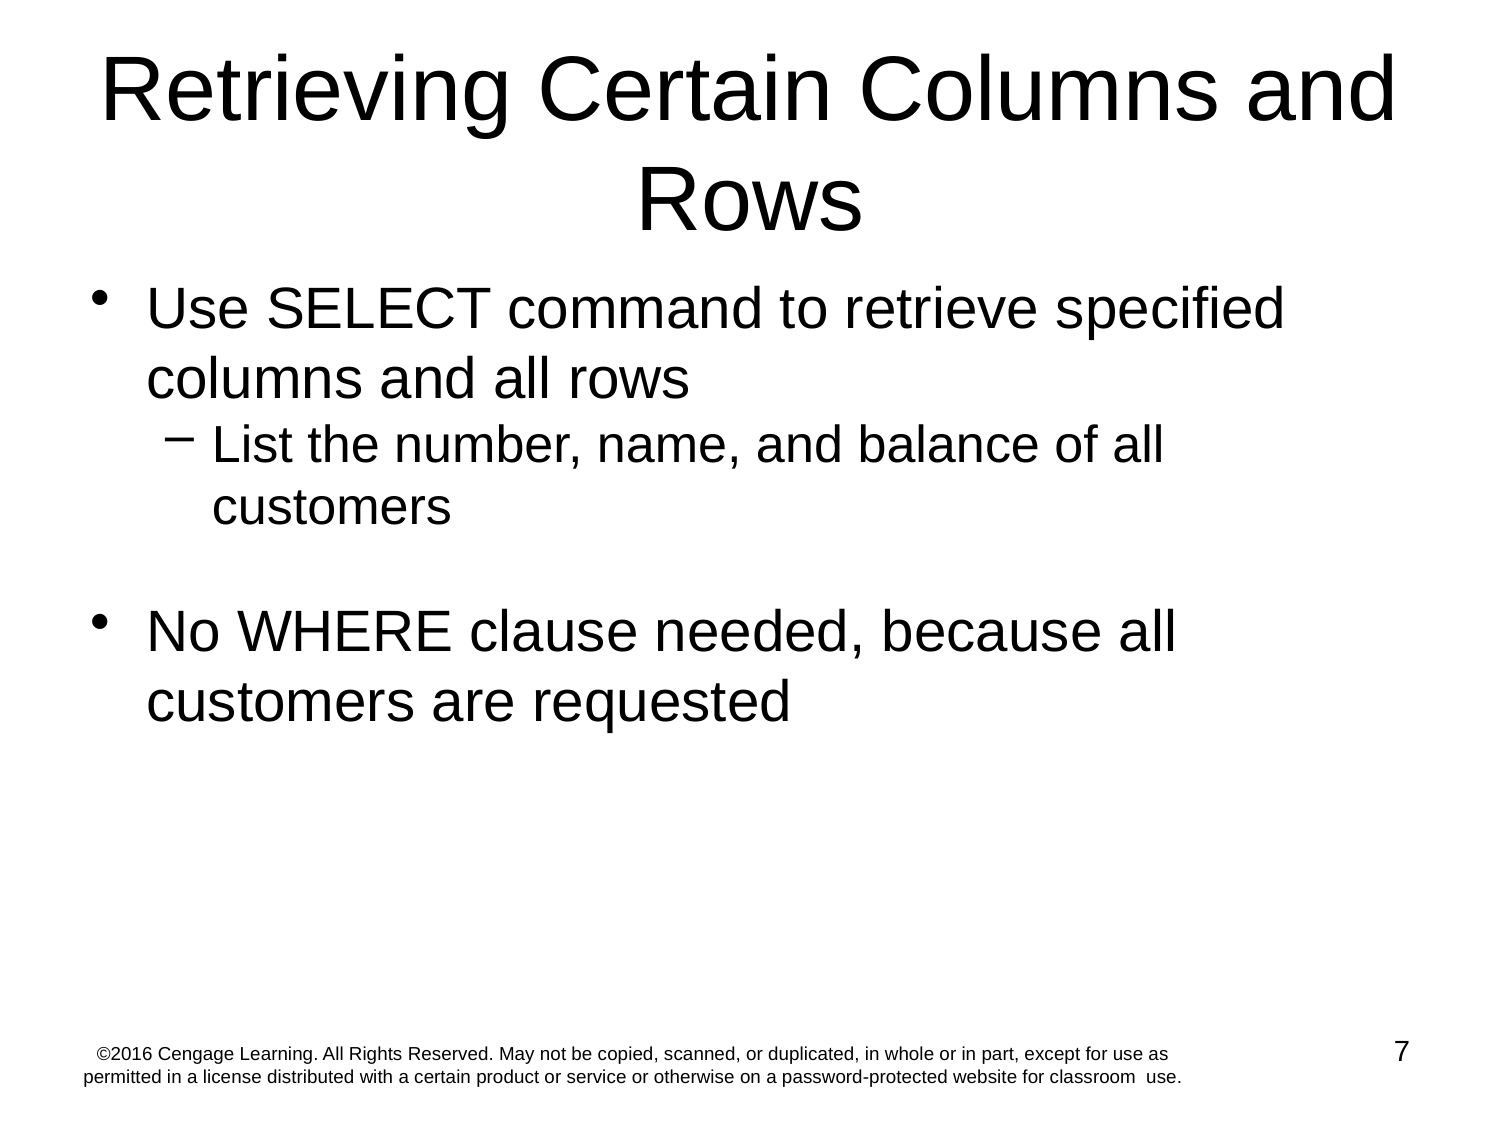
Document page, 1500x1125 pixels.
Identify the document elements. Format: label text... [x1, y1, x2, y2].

footer ©2016 Cengage Learning. All Rights Reserved. May not be copied, scanned, or duplicated, in whole or in part, except for use as permitted in a license distributed with a certain product or service or otherwise on a password-protected website for classroom use. [52, 1034, 1213, 1113]
list Use SELECT command to retrieve specified columns and all rows List the number, name, and balance of all customers No WHERE clause needed, because all customers are requested [75, 262, 1425, 1005]
slide_number 7 [1237, 1024, 1425, 1103]
title Retrieving Certain Columns and Rows [75, 45, 1425, 233]
